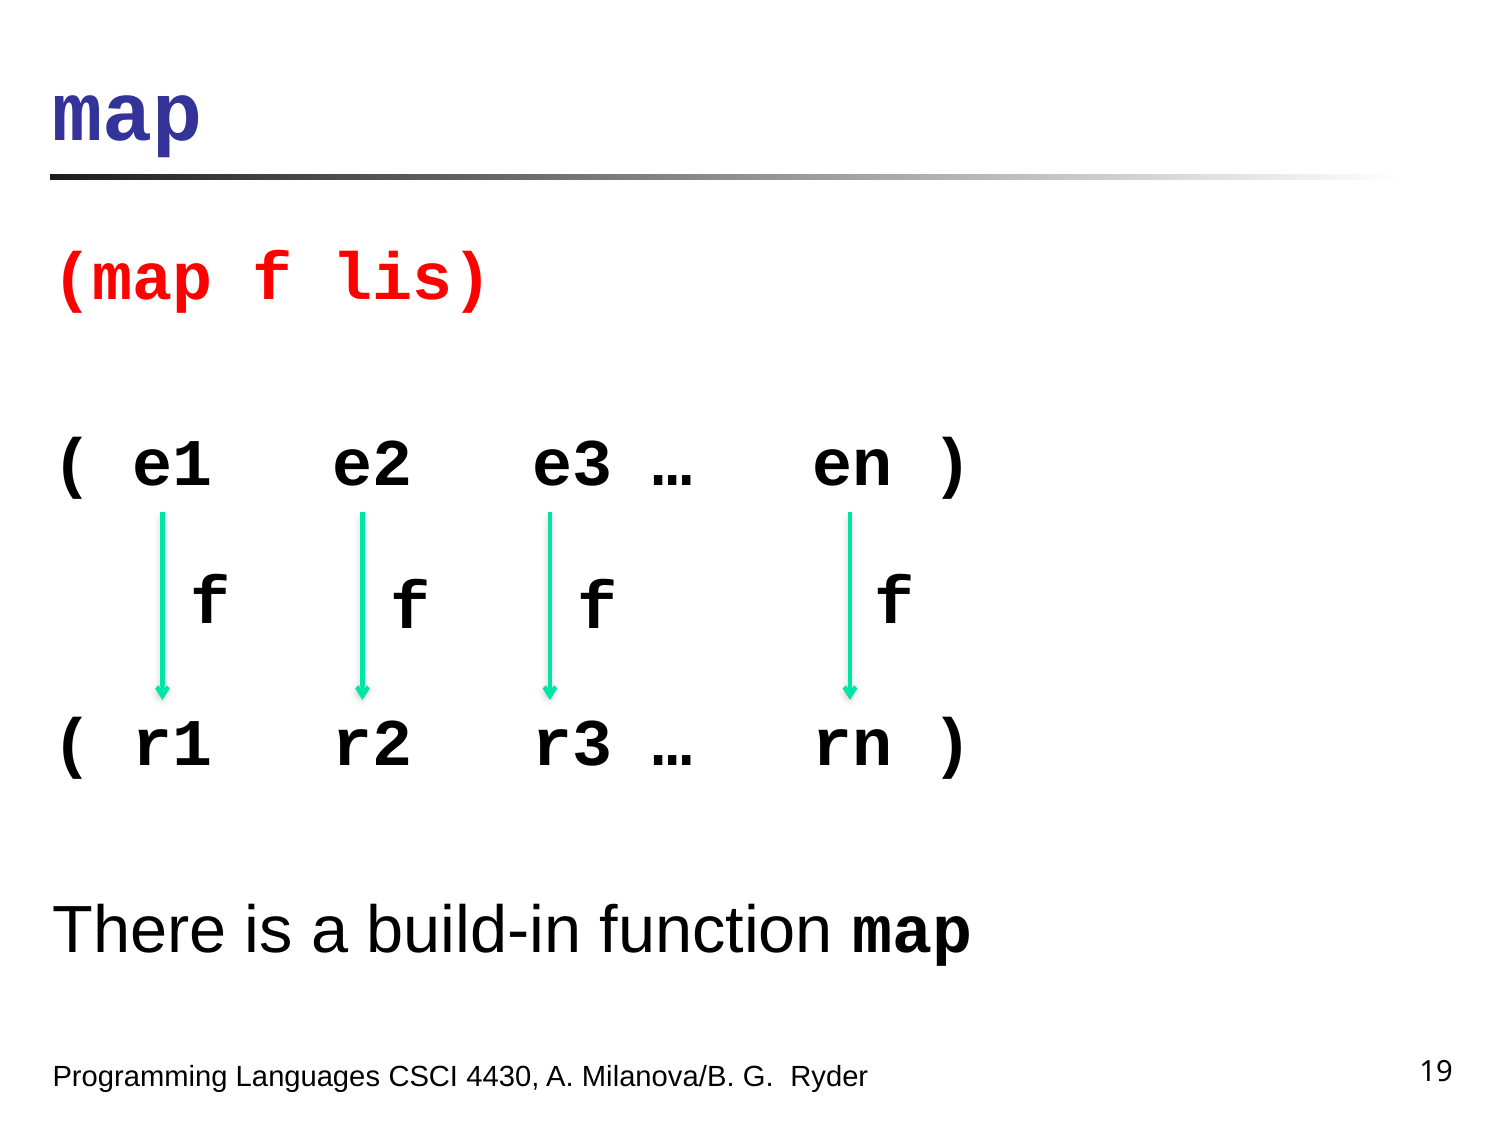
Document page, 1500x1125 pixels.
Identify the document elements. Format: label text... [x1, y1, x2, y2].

slide_number 19 [1154, 1023, 1468, 1100]
text_box f [563, 554, 633, 649]
list (map f lis) ( e1 e2 e3 … en ) ( r1 r2 r3 … rn ) There is a build-in function map [37, 224, 1469, 1013]
text_box f [175, 549, 246, 645]
text_box f [859, 549, 930, 645]
text_box f [375, 554, 446, 649]
title map [37, 0, 1466, 165]
footer Programming Languages CSCI 4430, A. Milanova/B. G. Ryder [37, 1024, 913, 1101]
